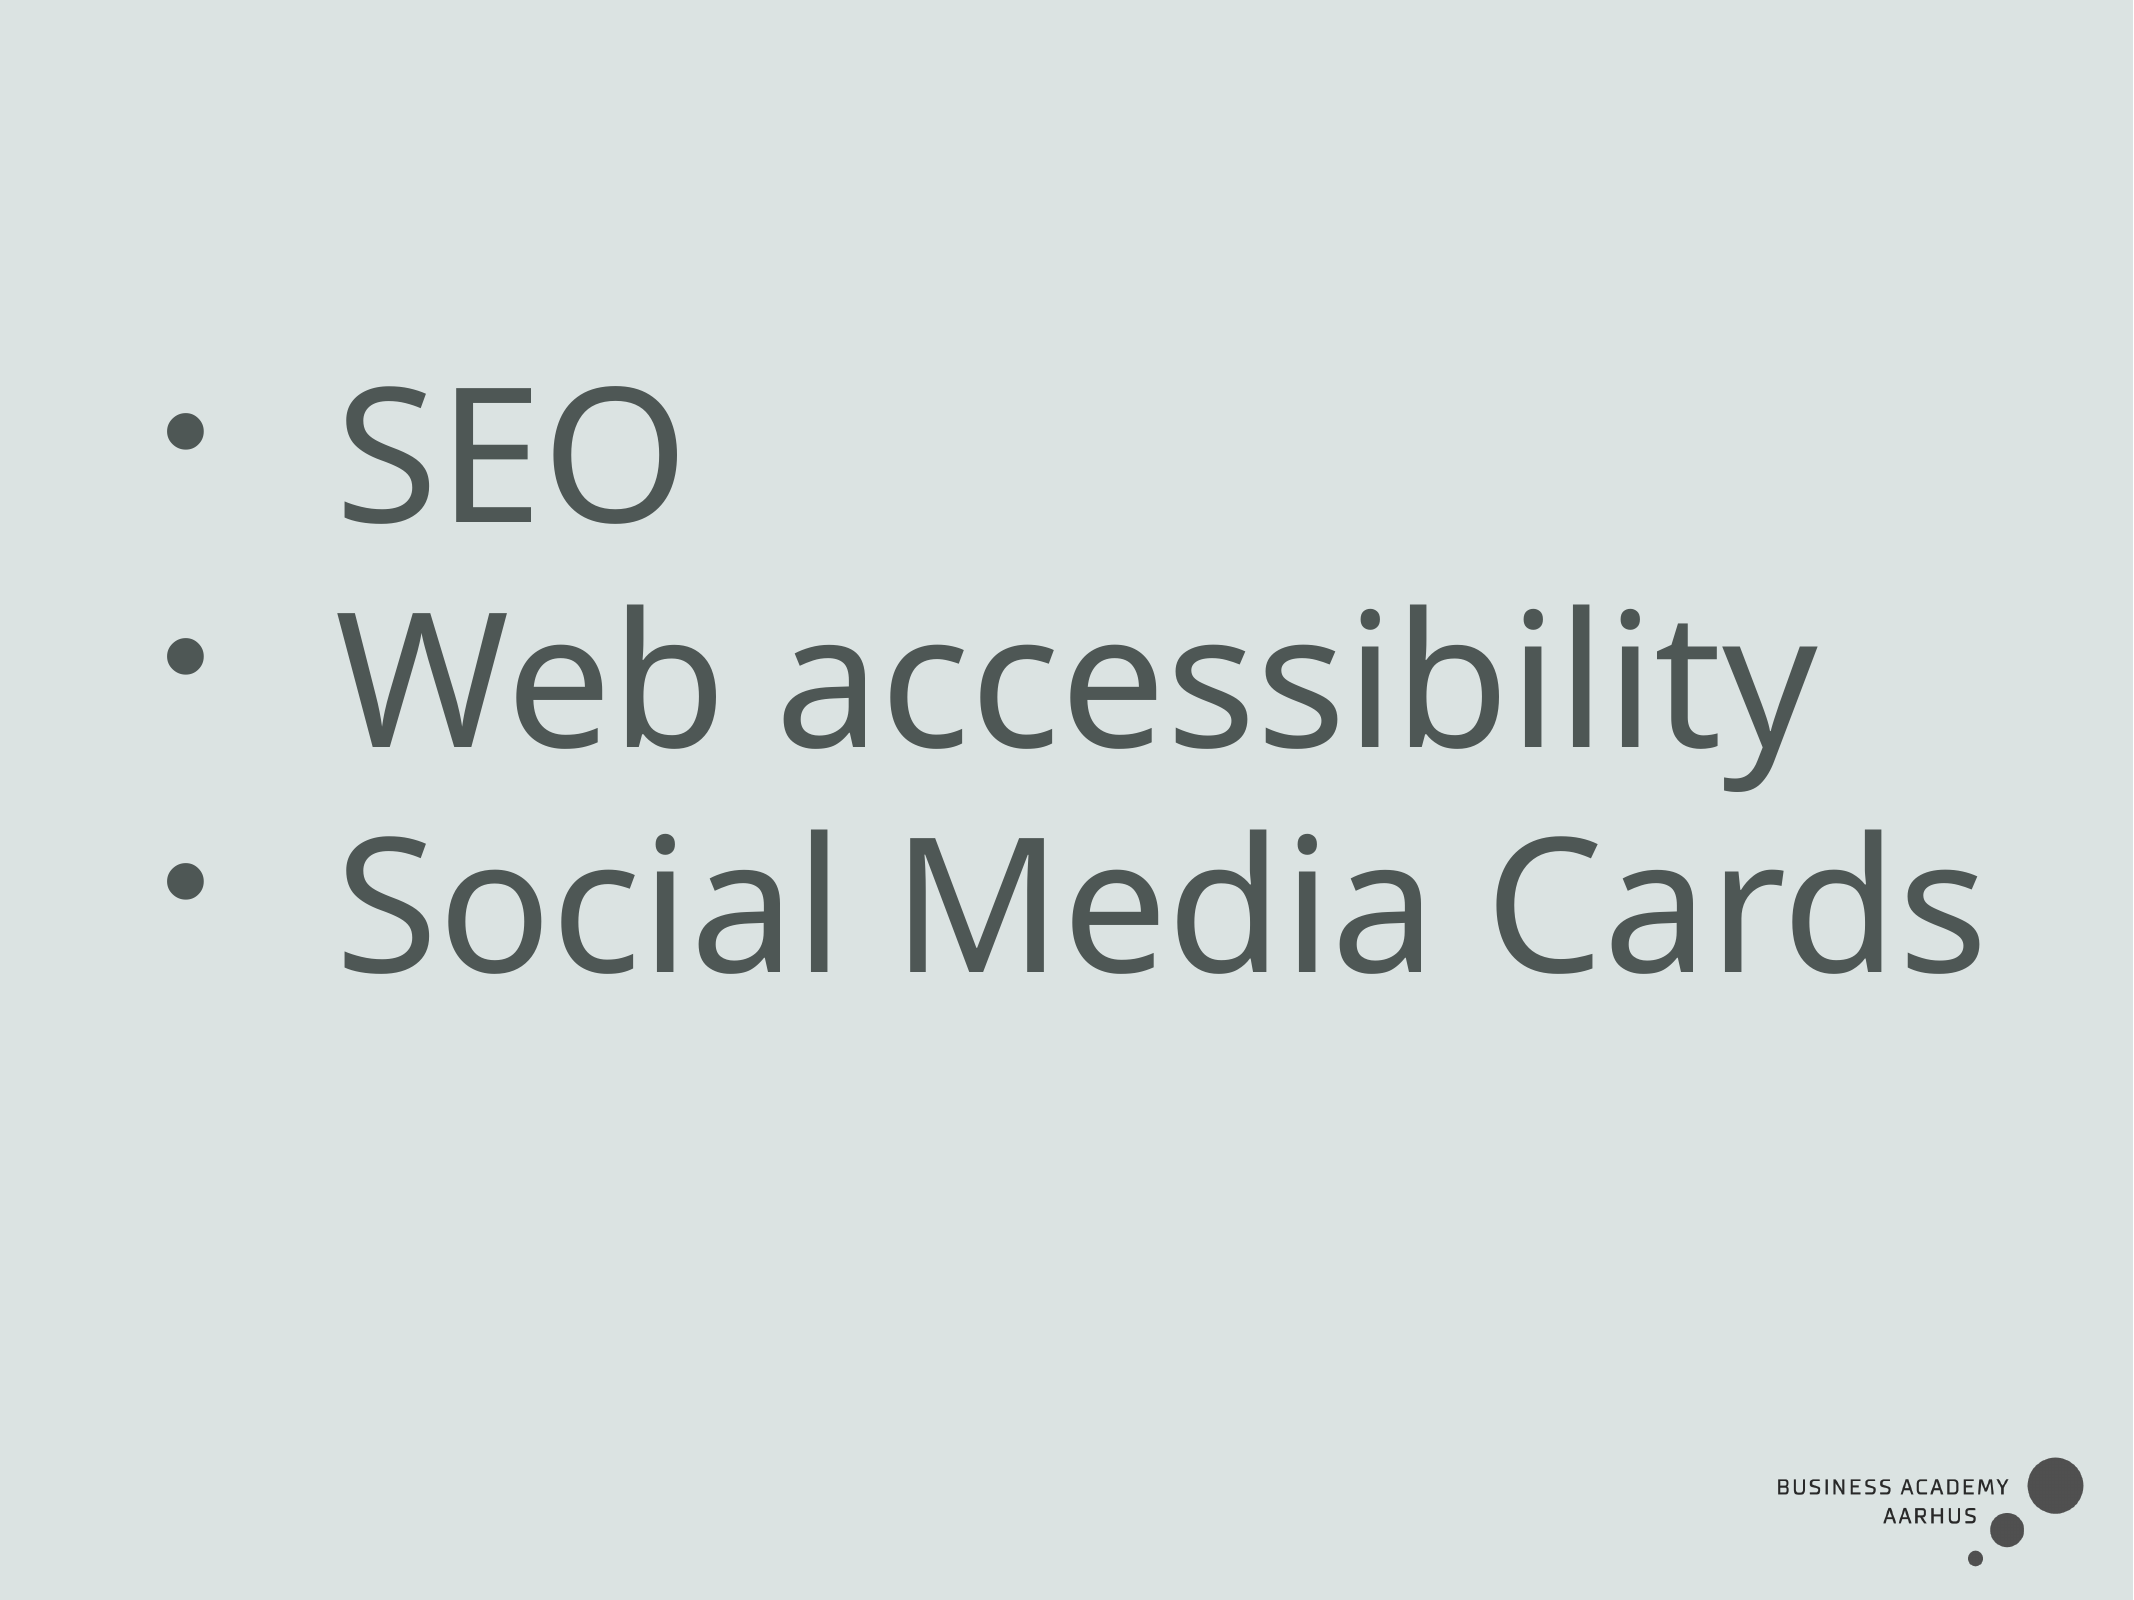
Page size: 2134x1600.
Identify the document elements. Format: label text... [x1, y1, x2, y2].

list SEO Web accessibility Social Media Cards [153, 326, 2059, 1113]
picture [1759, 1451, 2090, 1571]
